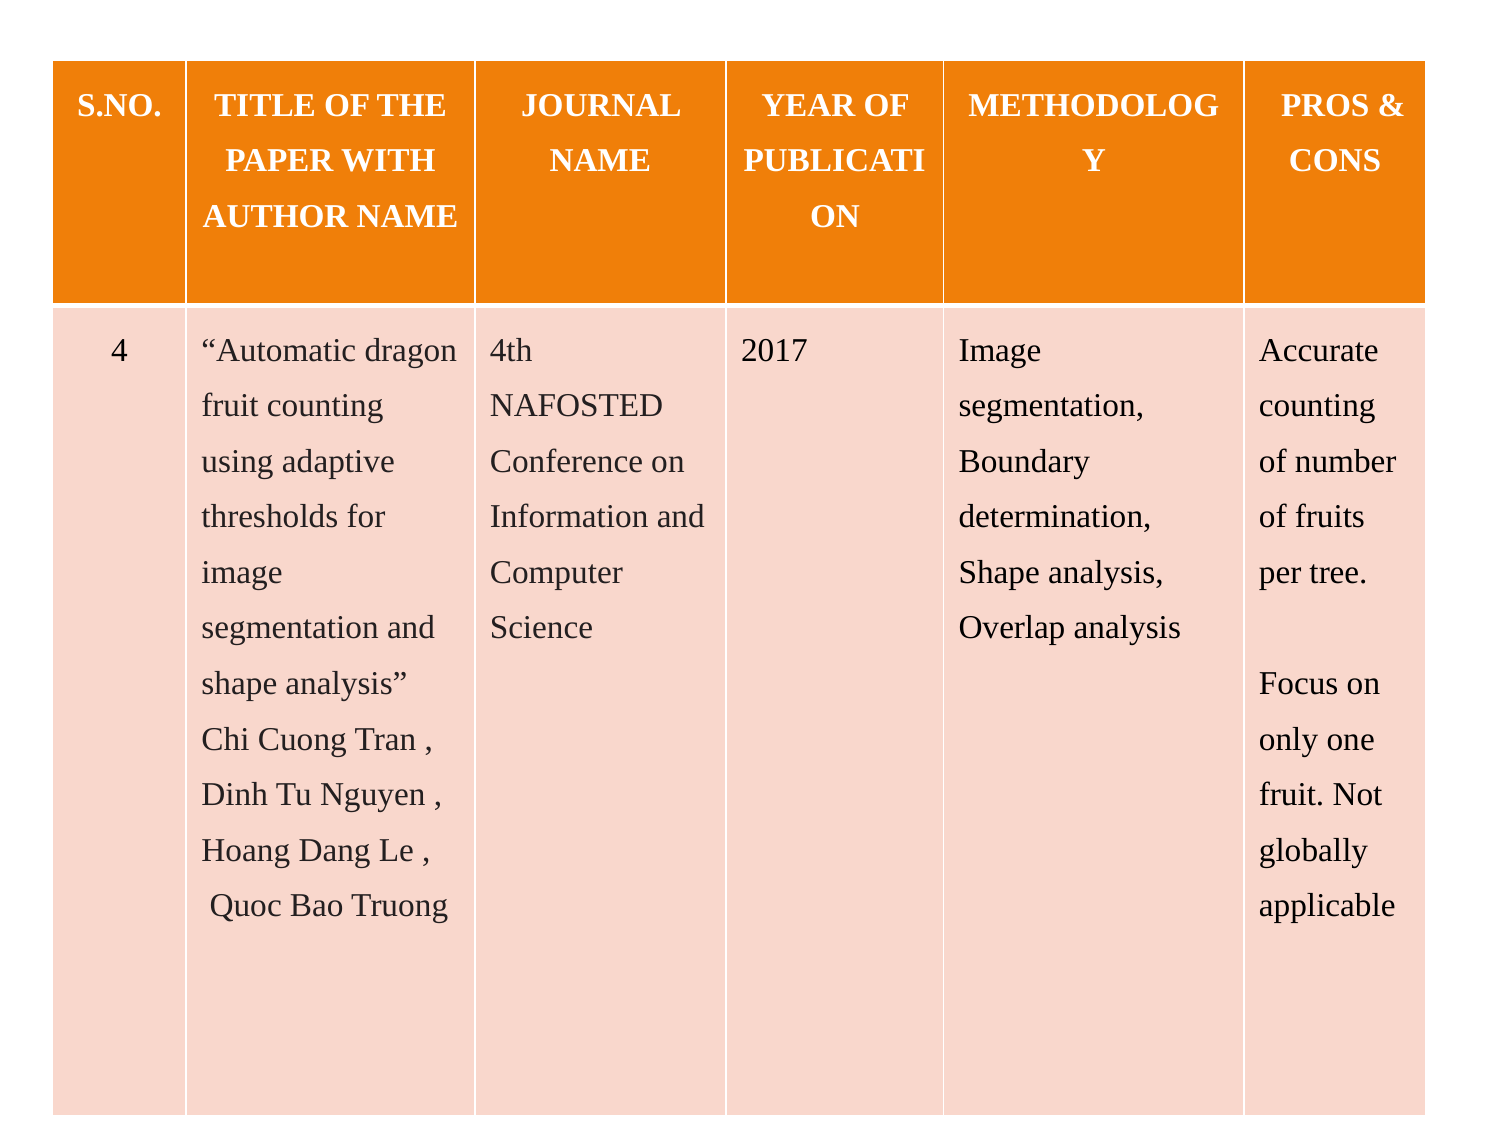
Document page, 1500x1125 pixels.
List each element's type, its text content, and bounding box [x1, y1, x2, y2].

table_header YEAR OF PUBLICATION [727, 61, 943, 303]
table_cell “Automatic dragon fruit counting using adaptive thresholds for image segmentation and shape analysis” Chi Cuong Tran , Dinh Tu Nguyen , Hoang Dang Le , Quoc Bao Truong [187, 308, 474, 1115]
table_cell Accurate counting of number of fruits per tree. Focus on only one fruit. Not globally applicable [1245, 308, 1425, 1115]
table_header JOURNAL NAME [476, 61, 725, 303]
table_cell 4 [53, 308, 185, 1115]
table_header PROS & CONS [1245, 61, 1425, 303]
table_cell Image segmentation, Boundary determination, Shape analysis, Overlap analysis [944, 308, 1243, 1115]
table_header TITLE OF THE PAPER WITH AUTHOR NAME [187, 61, 474, 303]
table_cell 2017 [727, 308, 943, 1115]
table_header METHODOLOGY [944, 61, 1243, 303]
table_header S.NO. [53, 61, 185, 303]
table_cell 4th NAFOSTED Conference on Information and Computer Science [476, 308, 725, 1115]
